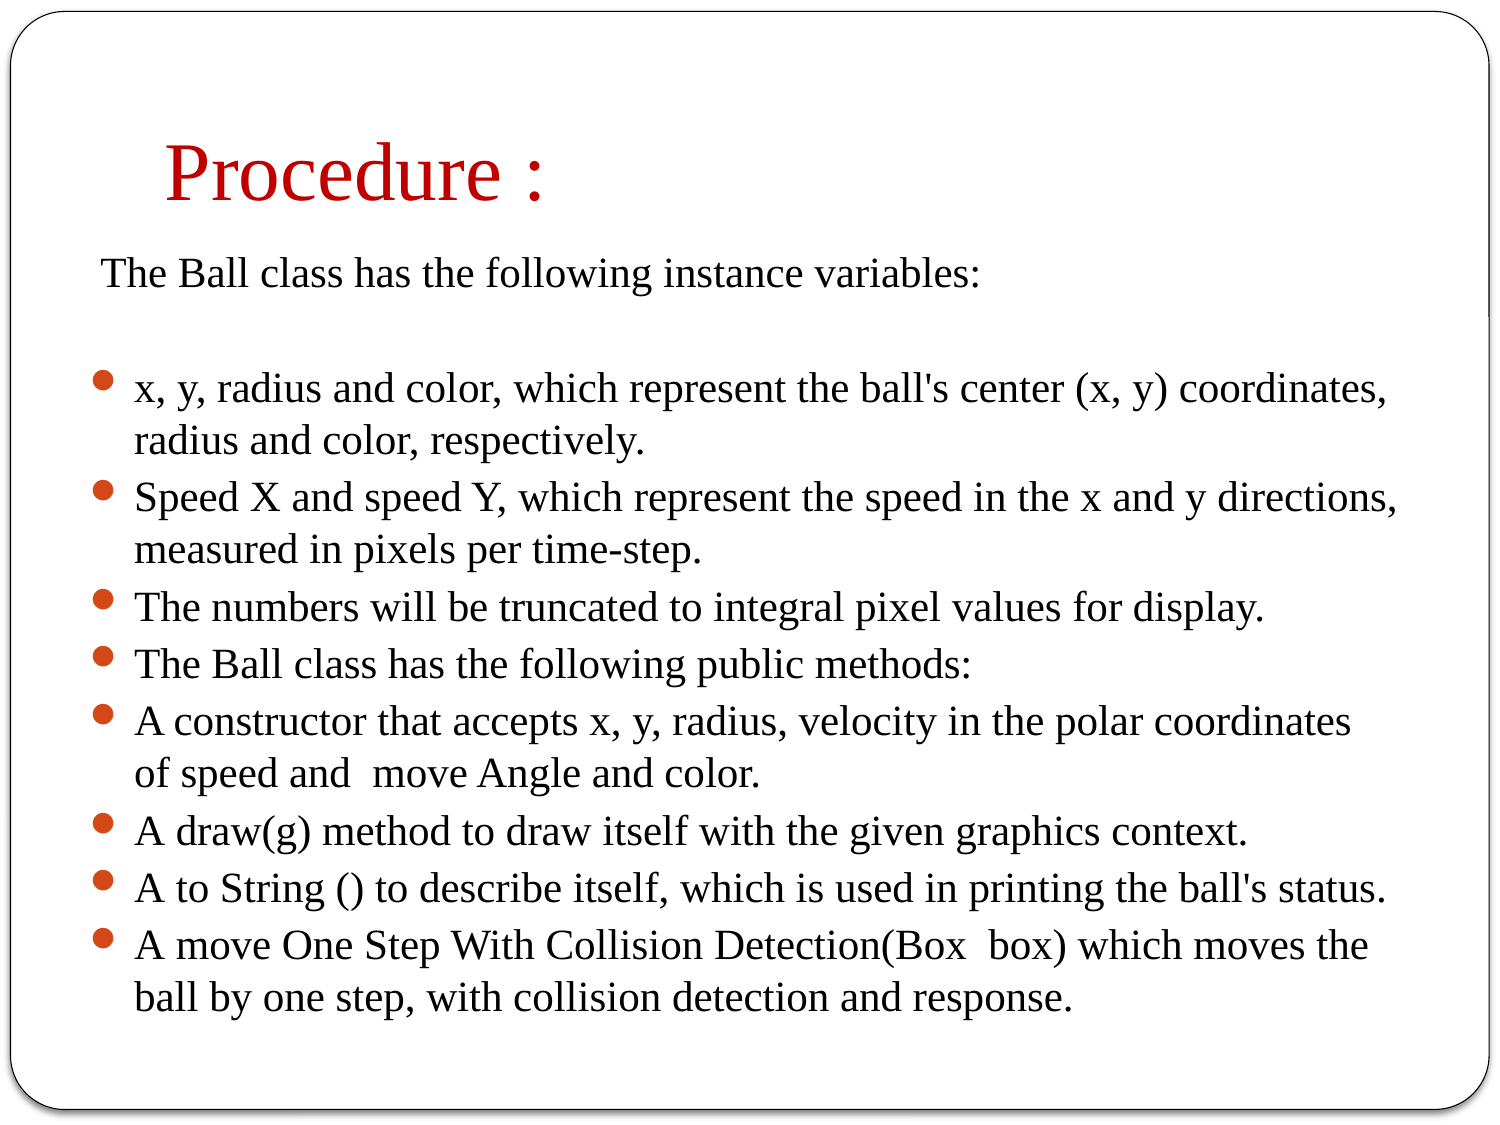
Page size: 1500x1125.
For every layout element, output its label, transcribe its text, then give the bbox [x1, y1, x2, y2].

title Procedure : [150, 45, 1425, 233]
list The Ball class has the following instance variables: x, y, radius and color, which represent the ball's center (x, y) coordinates, radius and color, respectively. Speed X and speed Y, which represent the speed in the x and y directions, measured in pixels per time-step. The numbers will be truncated to integral pixel values for display. The Ball class has the following public methods: A constructor that accepts x, y, radius, velocity in the polar coordinates of speed and move Angle and color. A draw(g) method to draw itself with the given graphics context. A to String () to describe itself, which is used in printing the ball's status. A move One Step With Collision Detection(Box box) which moves the ball by one step, with collision detection and response. [75, 237, 1425, 1063]
